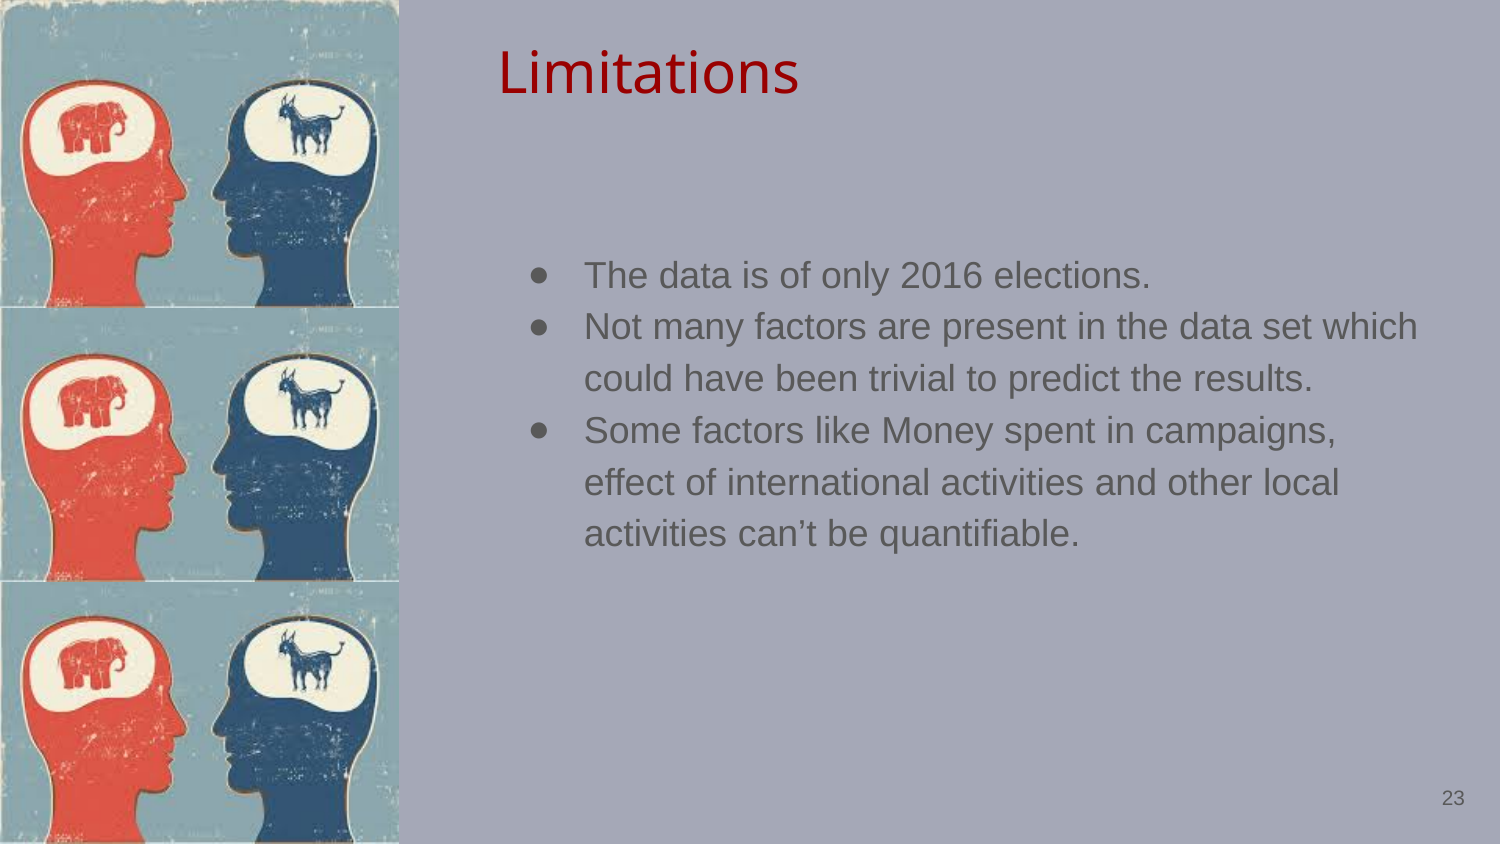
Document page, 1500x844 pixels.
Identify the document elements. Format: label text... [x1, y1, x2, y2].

picture [0, 0, 399, 844]
title Limitations [482, 19, 1438, 114]
slide_number ‹#› [1389, 764, 1480, 830]
list The data is of only 2016 elections. Not many factors are present in the data set which could have been trivial to predict the results. Some factors like Money spent in campaigns, effect of international activities and other local activities can’t be quantifiable. [493, 229, 1450, 790]
